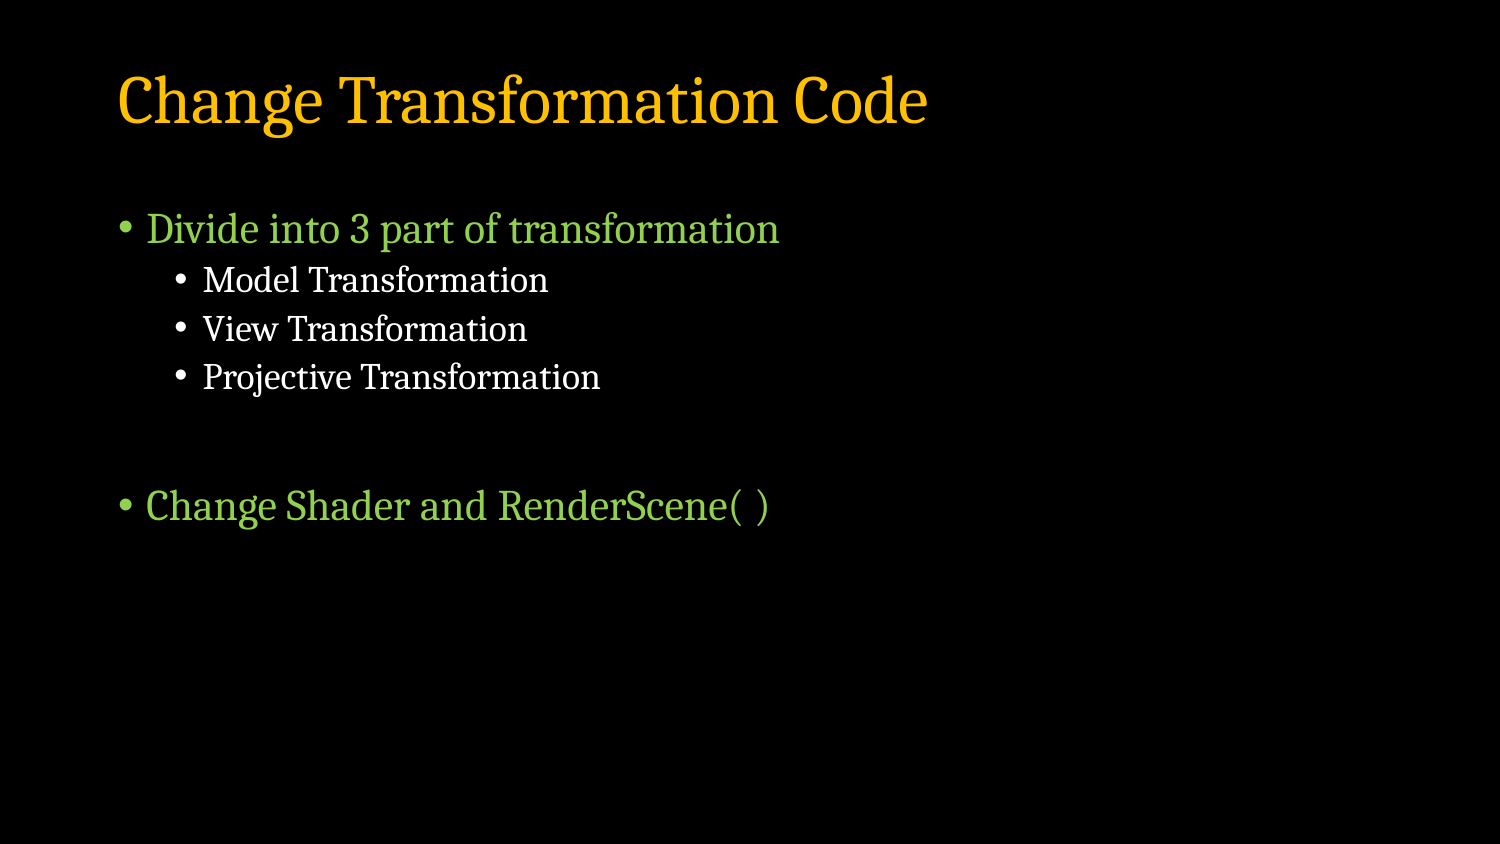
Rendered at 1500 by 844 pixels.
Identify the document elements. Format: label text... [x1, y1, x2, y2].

title Change Transformation Code [103, 44, 1397, 159]
list Divide into 3 part of transformation Model Transformation View Transformation Projective Transformation Change Shader and RenderScene( ) [103, 198, 1397, 760]
